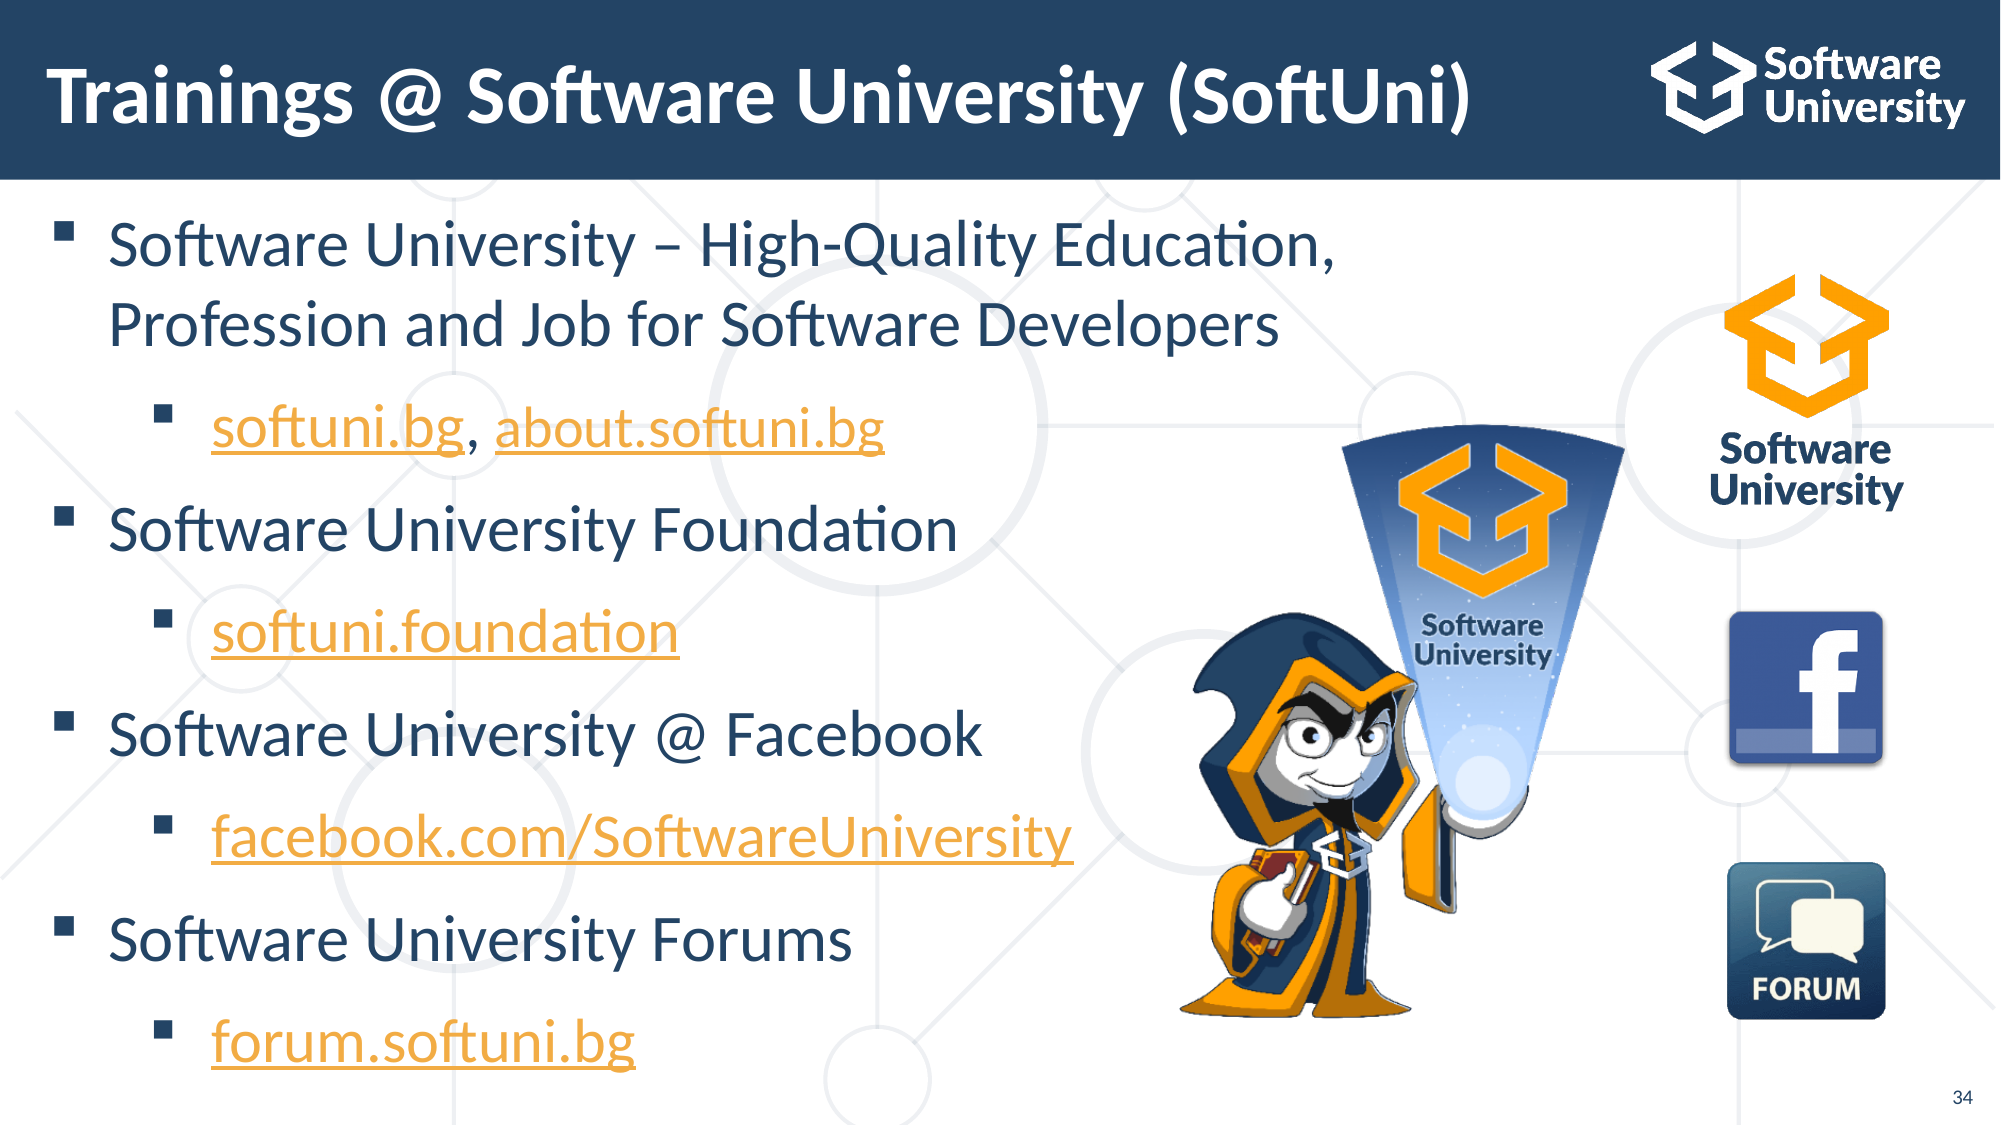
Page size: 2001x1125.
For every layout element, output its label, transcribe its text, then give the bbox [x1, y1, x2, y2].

picture [1726, 861, 1886, 1020]
picture [1651, 41, 1966, 134]
picture [1723, 605, 1889, 773]
text_box 34 [1927, 1067, 1989, 1117]
picture [1708, 274, 1904, 517]
title Trainings @ Software University (SoftUni) [28, 17, 1627, 163]
picture [1458, 423, 1627, 1020]
list Software University – High-Quality Education, Profession and Job for Software Developers softuni.bg, about.softuni.bg Software University Foundation softuni.foundation Software University @ Facebook facebook.com/SoftwareUniversity Software University Forums forum.softuni.bg [31, 193, 1458, 1094]
